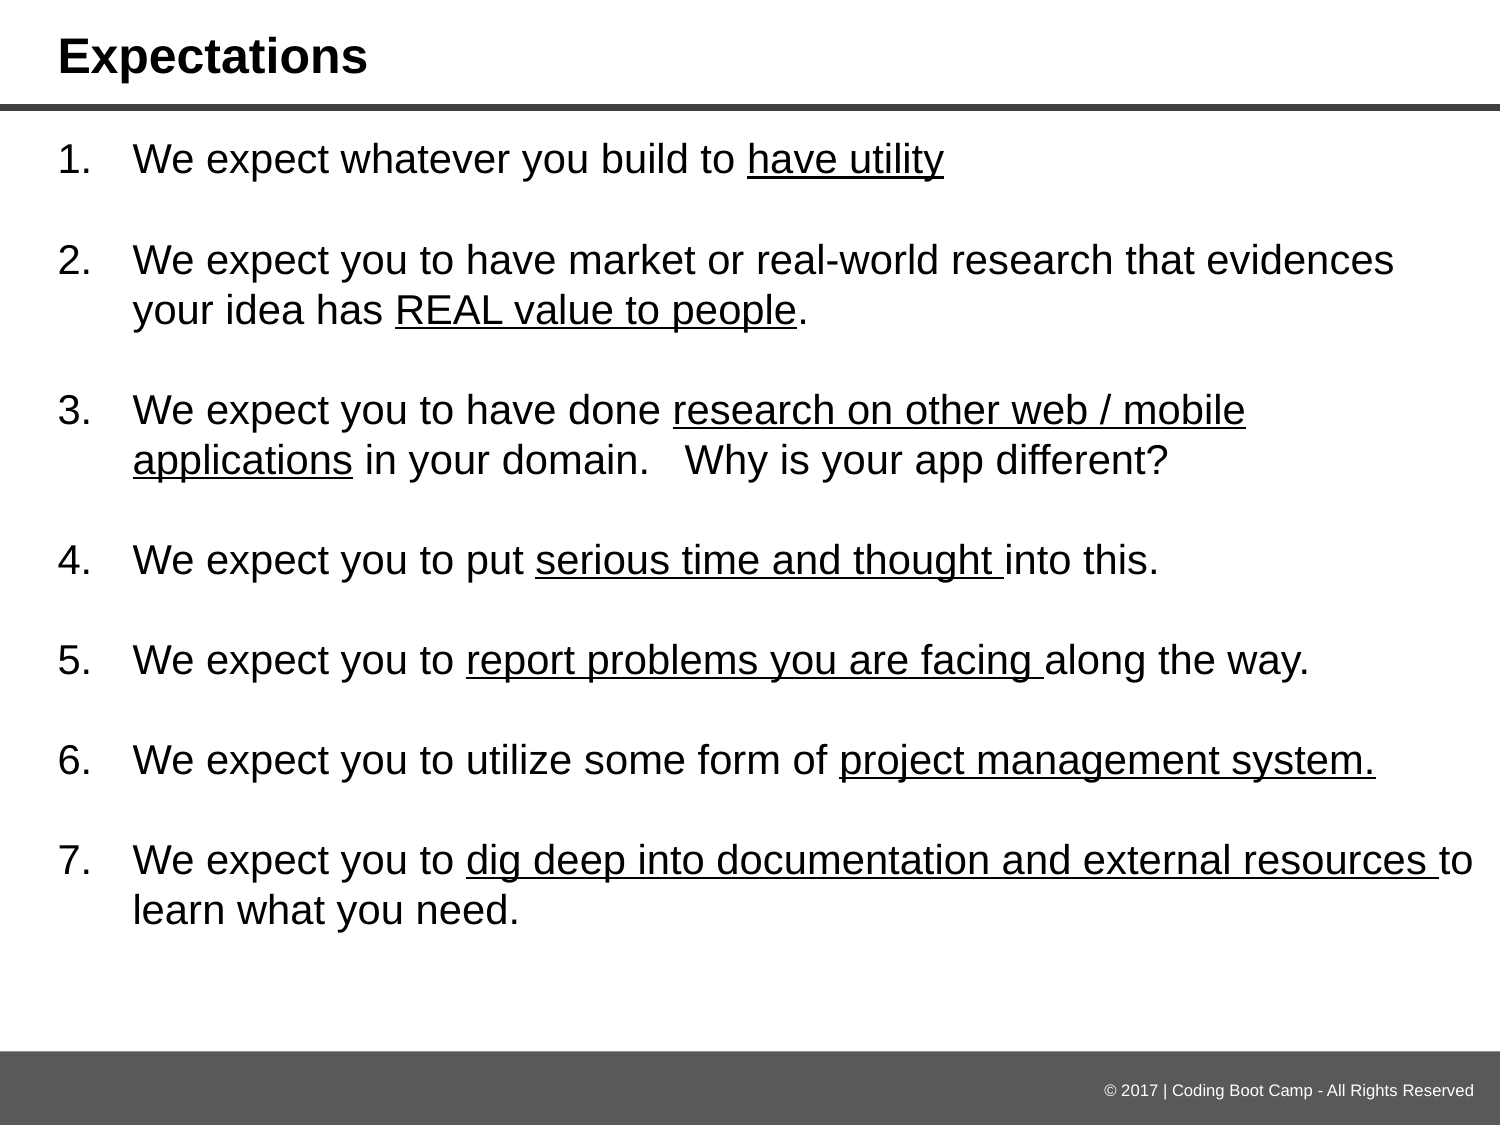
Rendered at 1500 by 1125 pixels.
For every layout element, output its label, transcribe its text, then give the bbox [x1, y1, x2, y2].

text_box We expect whatever you build to have utility We expect you to have market or real-world research that evidences your idea has REAL value to people. We expect you to have done research on other web / mobile applications in your domain. Why is your app different? We expect you to put serious time and thought into this. We expect you to report problems you are facing along the way. We expect you to utilize some form of project management system. We expect you to dig deep into documentation and external resources to learn what you need. [50, 124, 1483, 940]
text_box Expectations [49, 16, 1163, 91]
